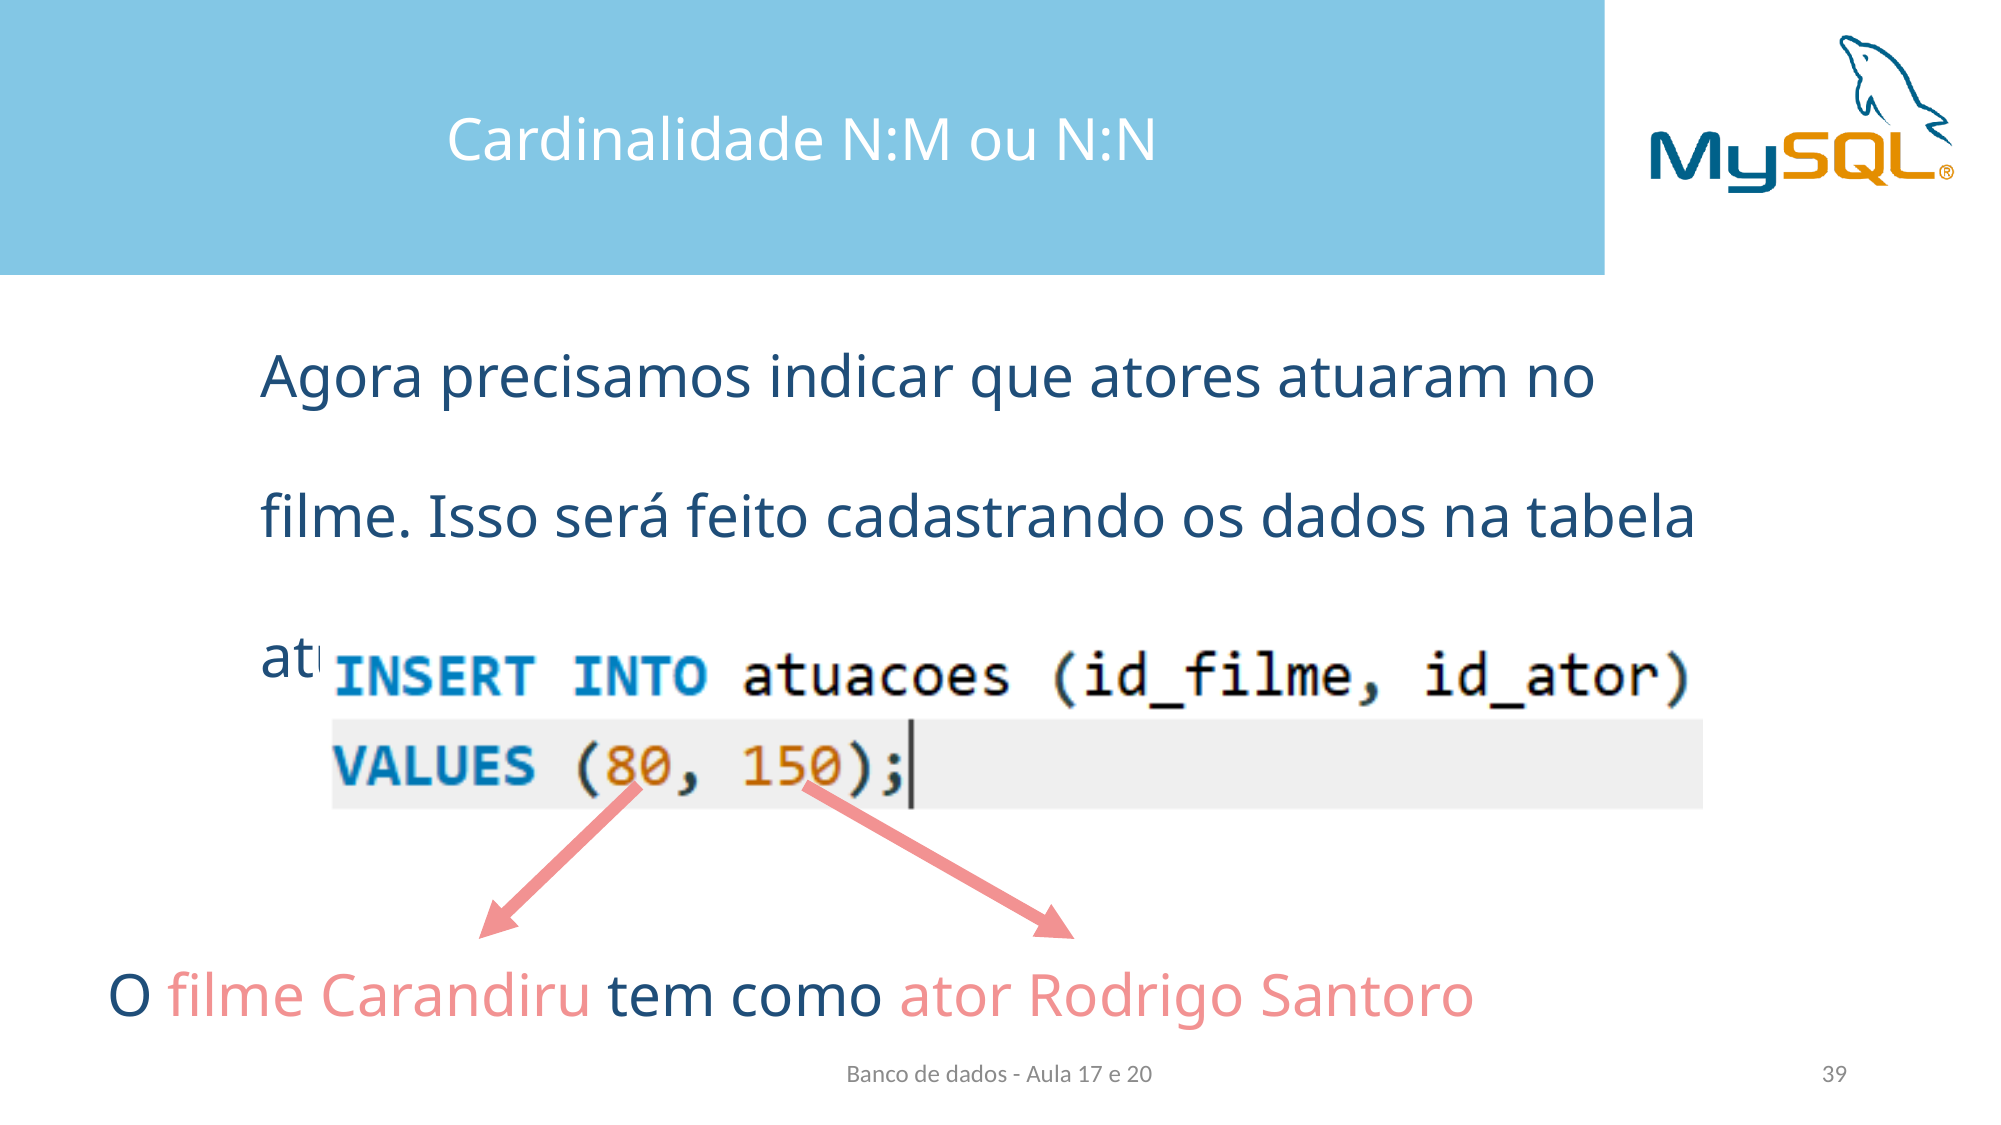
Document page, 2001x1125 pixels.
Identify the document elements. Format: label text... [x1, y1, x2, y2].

slide_number 39 [1412, 1042, 1863, 1103]
text_box Cardinalidade N:M ou N:N [0, 0, 1606, 276]
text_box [804, 784, 1075, 939]
text_box O filme Carandiru tem como ator Rodrigo Santoro [92, 880, 1513, 1036]
footer Banco de dados - Aula 17 e 20 [662, 1042, 1338, 1103]
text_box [478, 784, 639, 939]
text_box Agora precisamos indicar que atores atuaram no filme. Isso será feito cadastrando os dados na tabela atuacoes [245, 262, 1778, 697]
picture [320, 633, 1703, 823]
picture [1604, 0, 2000, 245]
